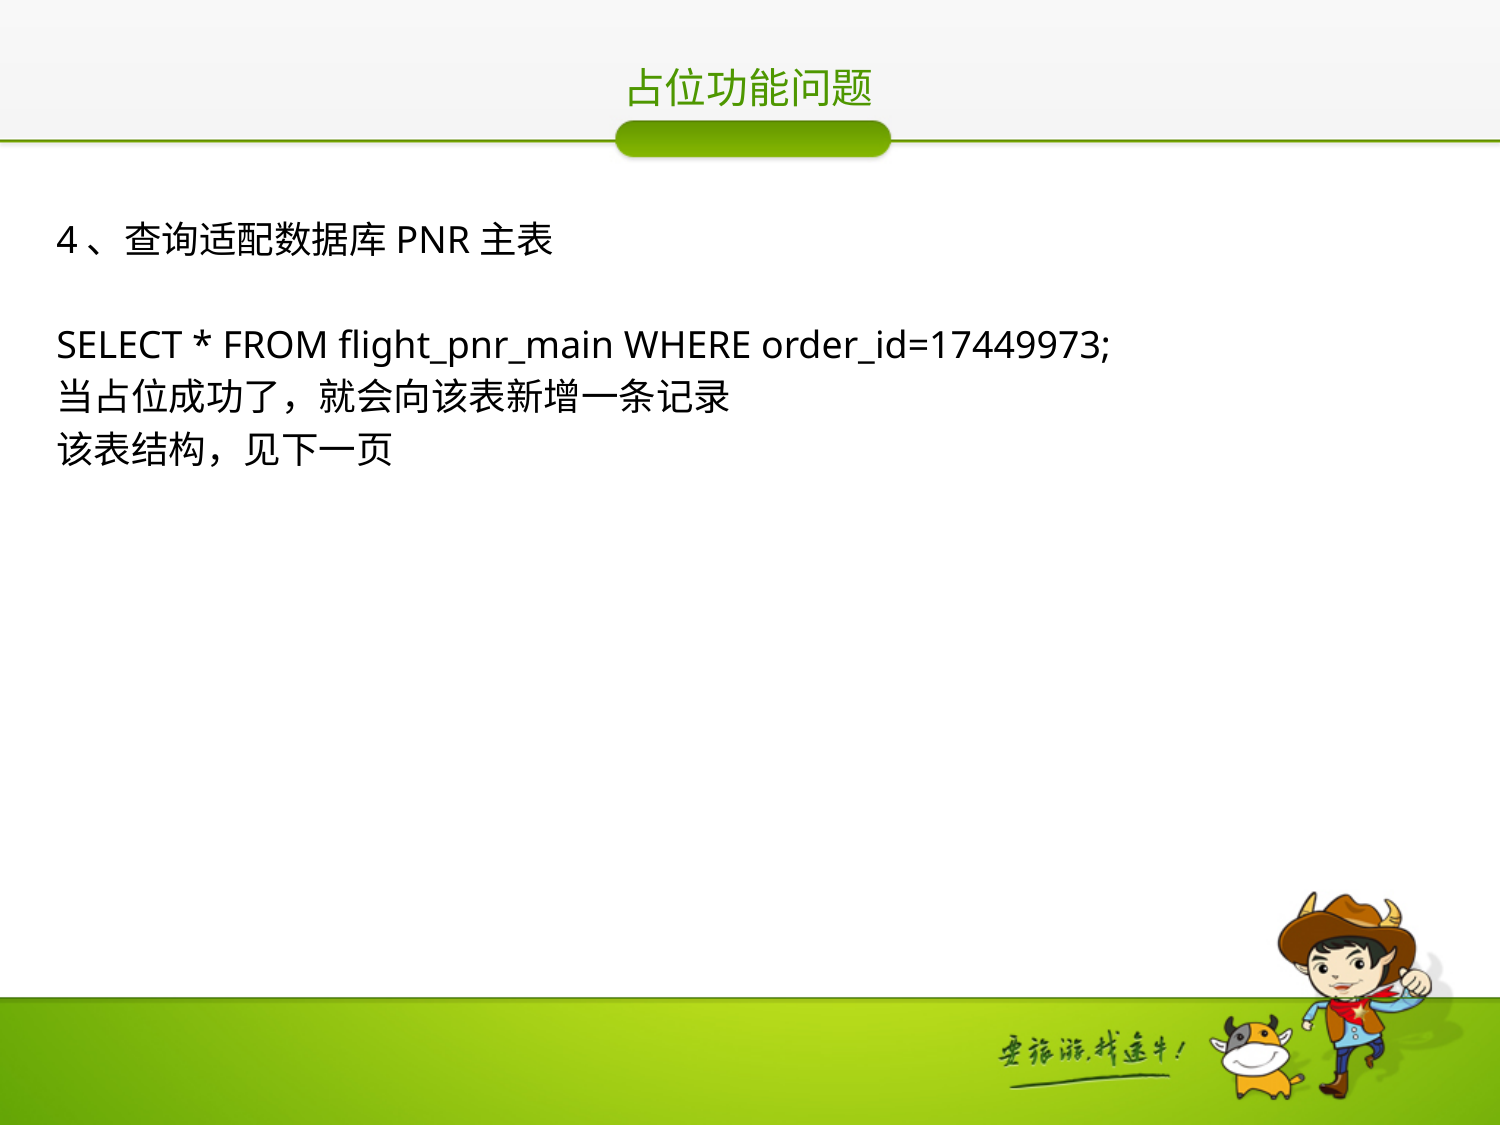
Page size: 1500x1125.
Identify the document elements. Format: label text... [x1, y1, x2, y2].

picture [0, 0, 1500, 1125]
list 4、查询适配数据库PNR主表 SELECT * FROM flight_pnr_main WHERE order_id=17449973; 当占位成功了，就会向该表新增一条记录 该表结构，见下一页 [41, 208, 1459, 917]
text_box 占位功能问题 [608, 54, 904, 120]
